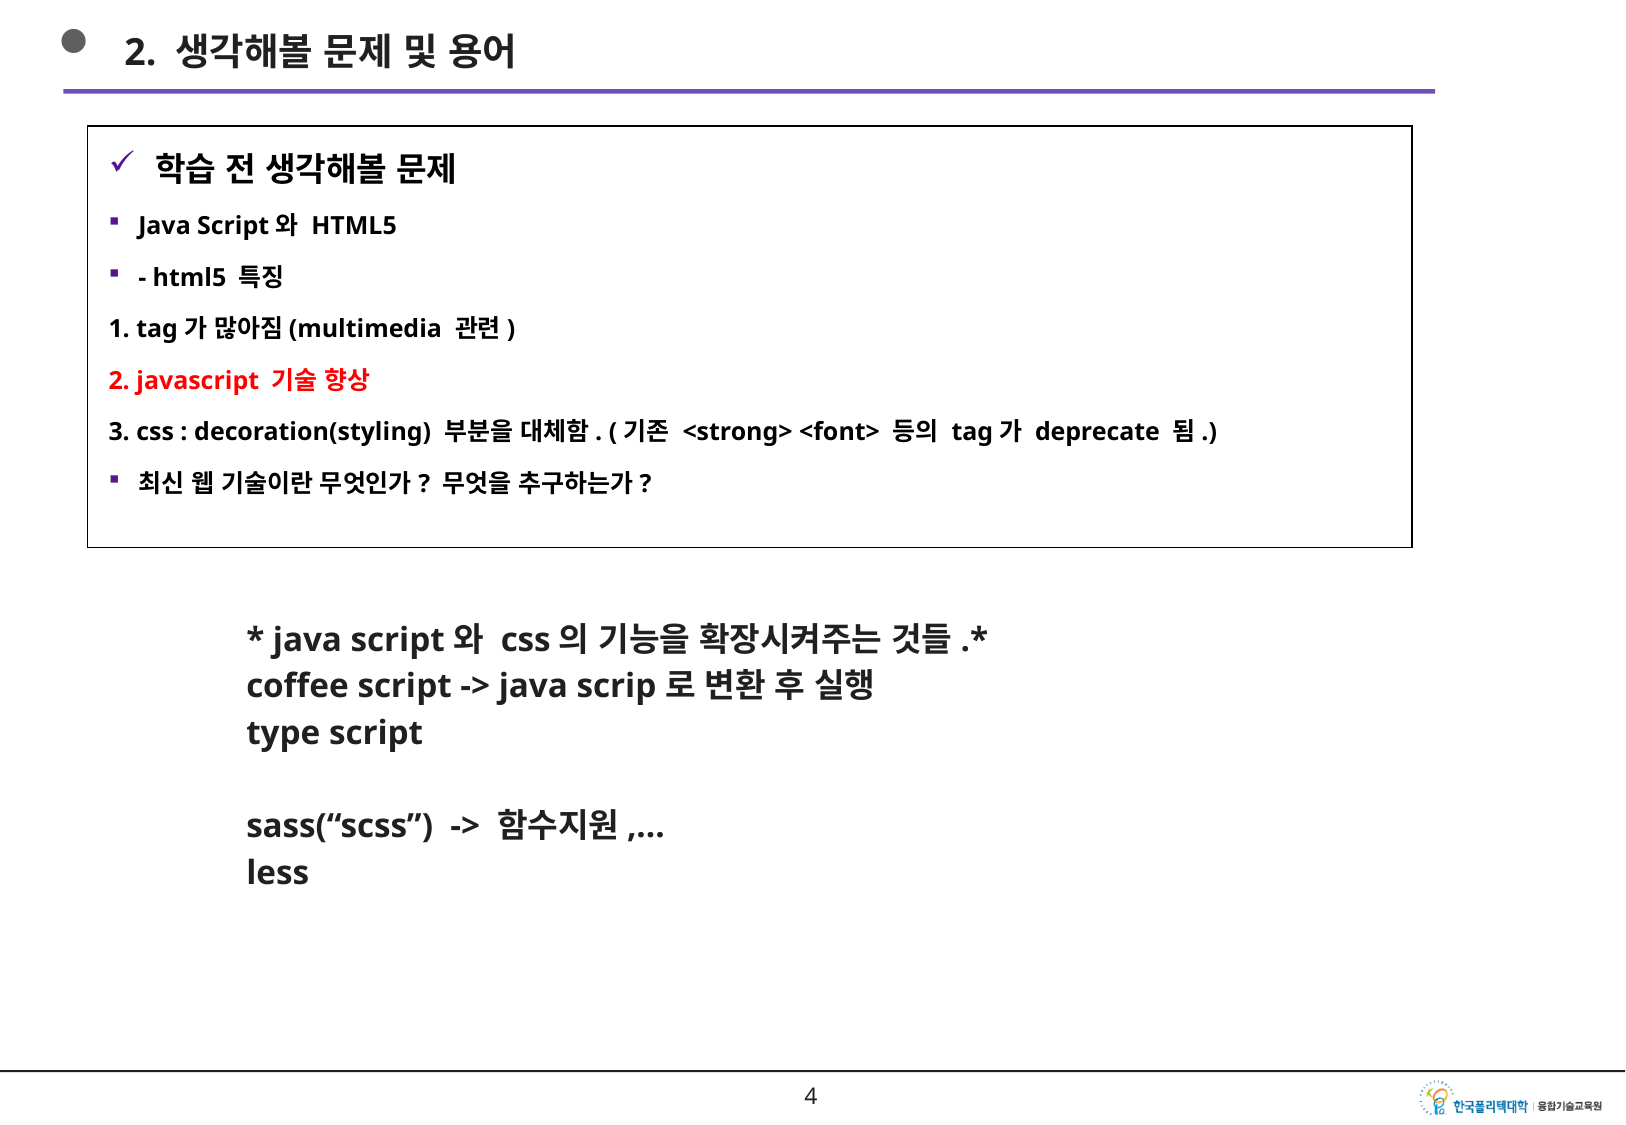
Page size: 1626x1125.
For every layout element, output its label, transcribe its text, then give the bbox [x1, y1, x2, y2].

text_box 2. 생각해볼 문제 및 용어 [109, 20, 943, 93]
text_box * java script와 css의 기능을 확장시켜주는 것들.* coffee script -> java scrip로 변환 후 실행 type script sass(“scss”) -> 함수지원,… less [231, 610, 1033, 899]
picture [1415, 1076, 1604, 1118]
text_box 3 [765, 1072, 857, 1123]
text_box [44, 0, 1604, 114]
text_box 학습 전 생각해볼 문제 Java Script와 HTML5 - html5 특징 1. tag가 많아짐(multimedia 관련) 2. javascript 기술 향상 3. css : decoration(styling) 부분을 대체함. (기존 <strong> <font> 등의 tag가 deprecate 됨.) 최신 웹 기술이란 무엇인가? 무엇을 추구하는가? [87, 126, 1412, 548]
